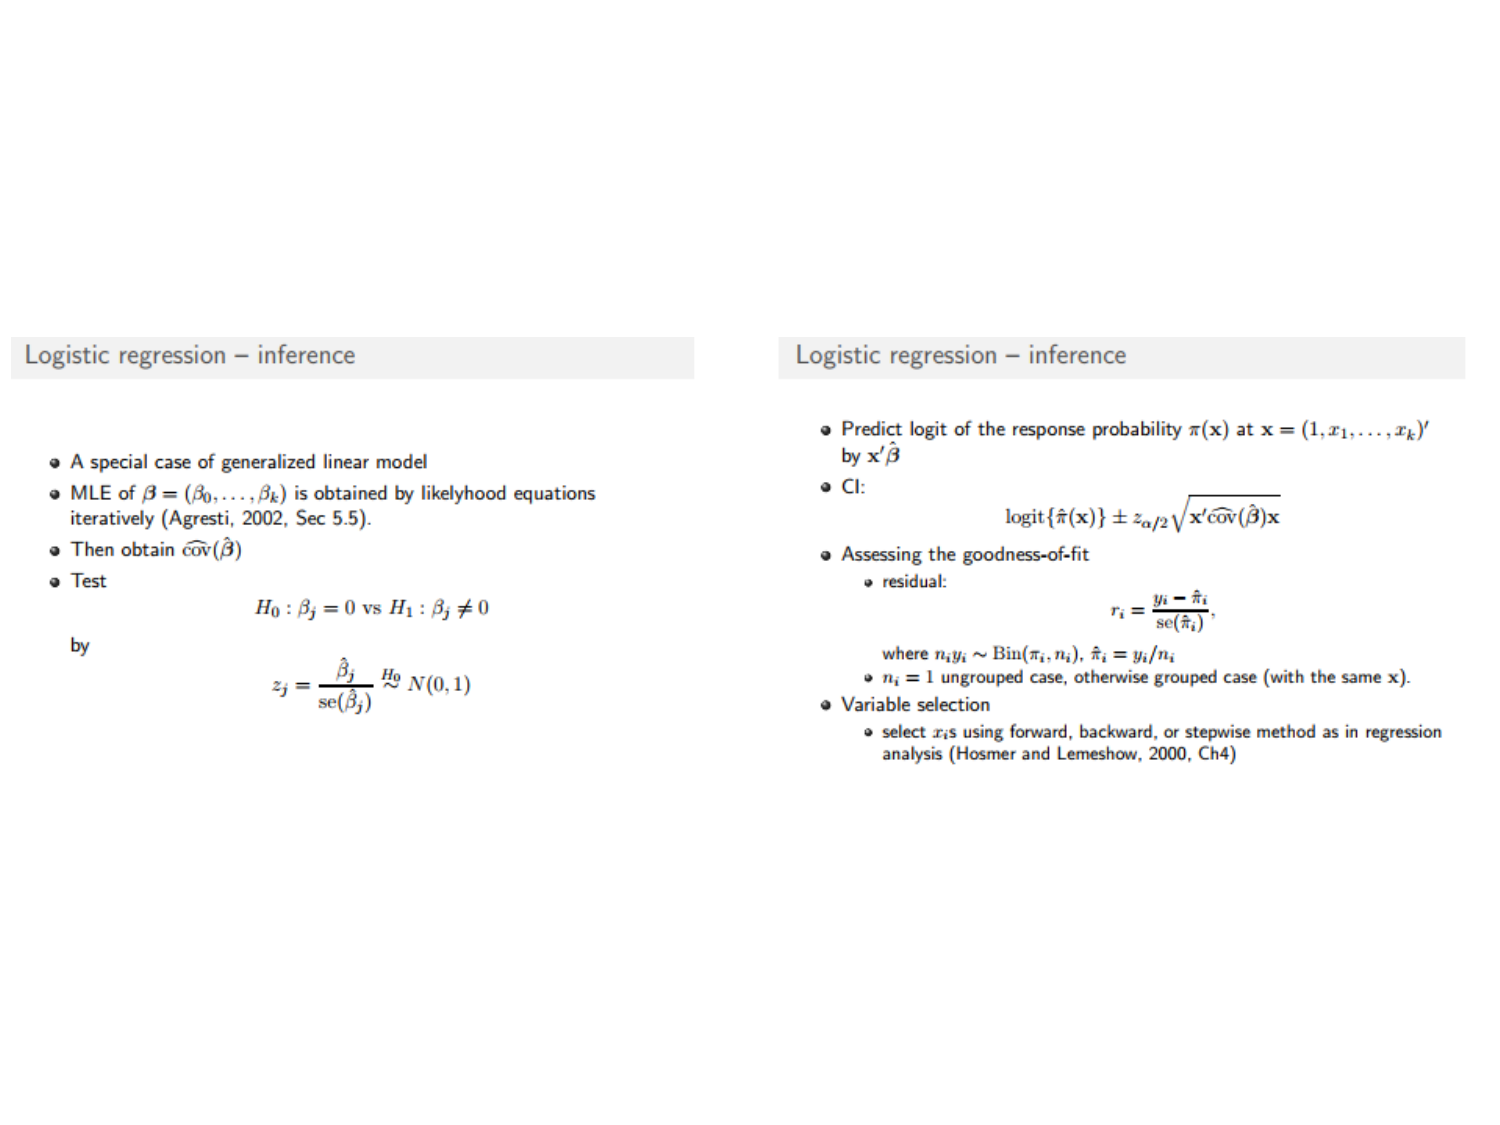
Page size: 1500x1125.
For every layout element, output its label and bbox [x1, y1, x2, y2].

picture [11, 337, 1489, 788]
